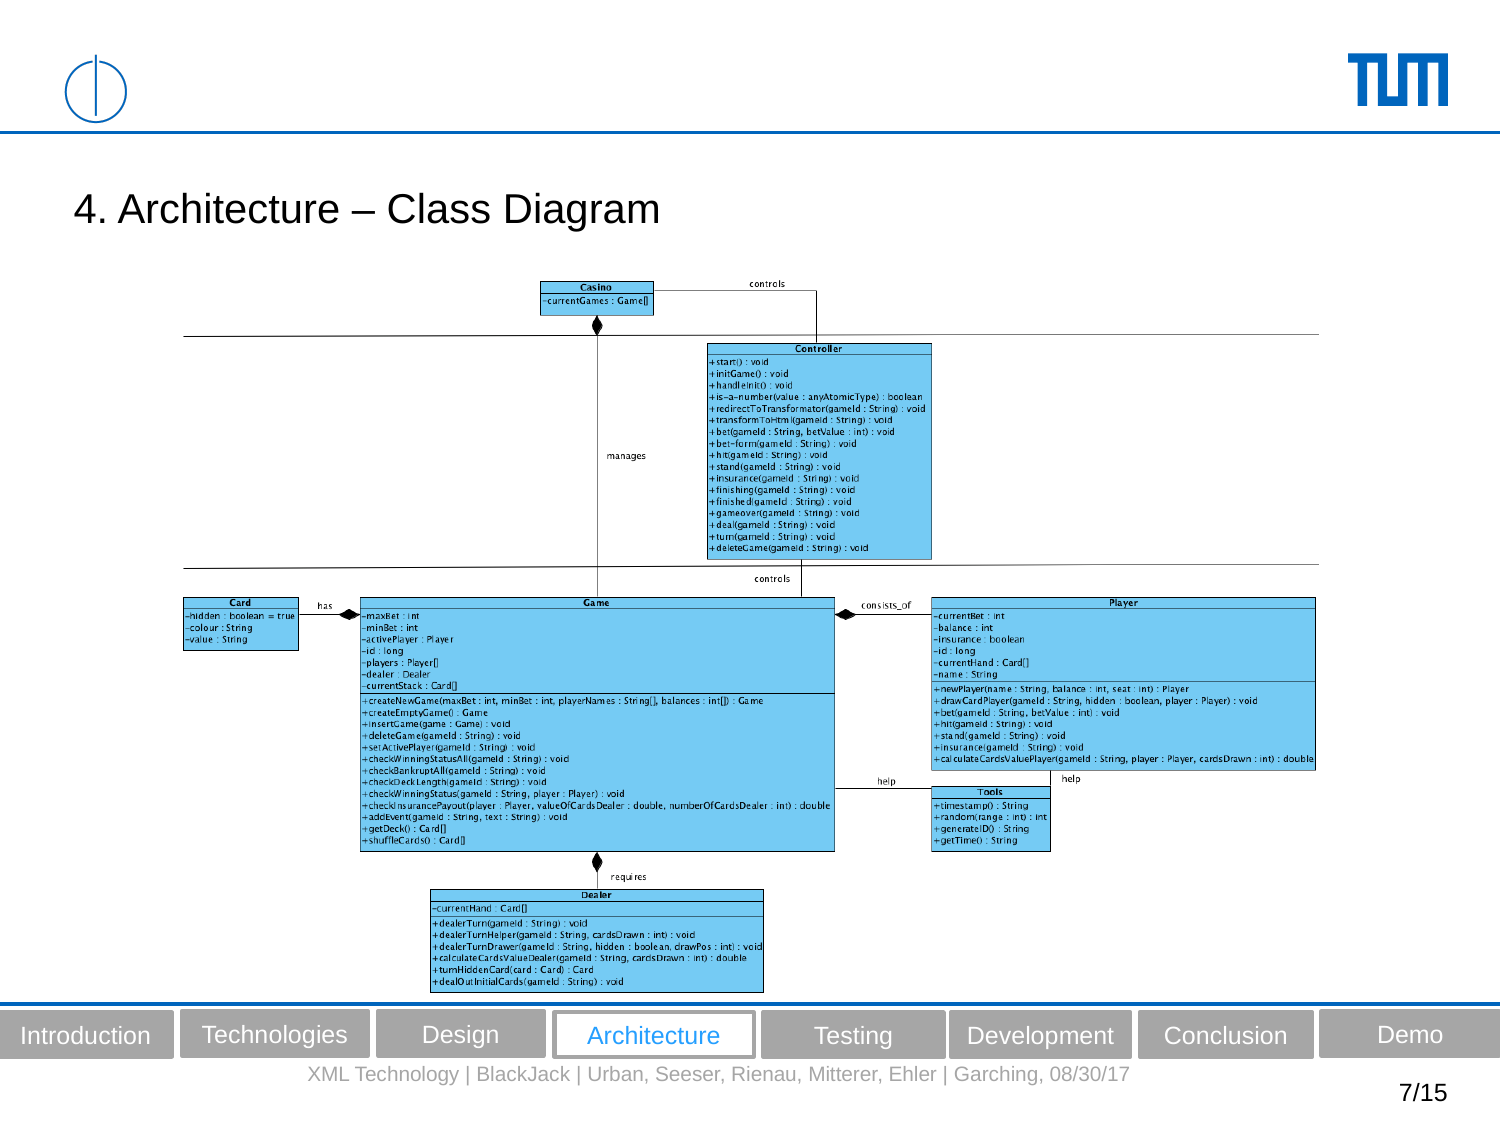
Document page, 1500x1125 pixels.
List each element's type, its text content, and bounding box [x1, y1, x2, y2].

title 4. Architecture – Class Diagram [58, 162, 1278, 222]
text_box Technologies [180, 1009, 370, 1058]
text_box Introduction [0, 1010, 174, 1059]
text_box Demo [1319, 1009, 1500, 1058]
text_box Design [376, 1009, 546, 1058]
slide_number 7/15 [1111, 1061, 1448, 1122]
footer XML Technology | BlackJack | Urban, Seeser, Rienau, Mitterer, Ehler | Garching, 08/30/17 [164, 1042, 1273, 1103]
text_box Testing [761, 1010, 946, 1059]
text_box Architecture [552, 1010, 756, 1059]
text_box Conclusion [1138, 1010, 1314, 1059]
picture [180, 276, 1319, 995]
text_box Development [949, 1010, 1132, 1059]
picture [60, 50, 131, 128]
